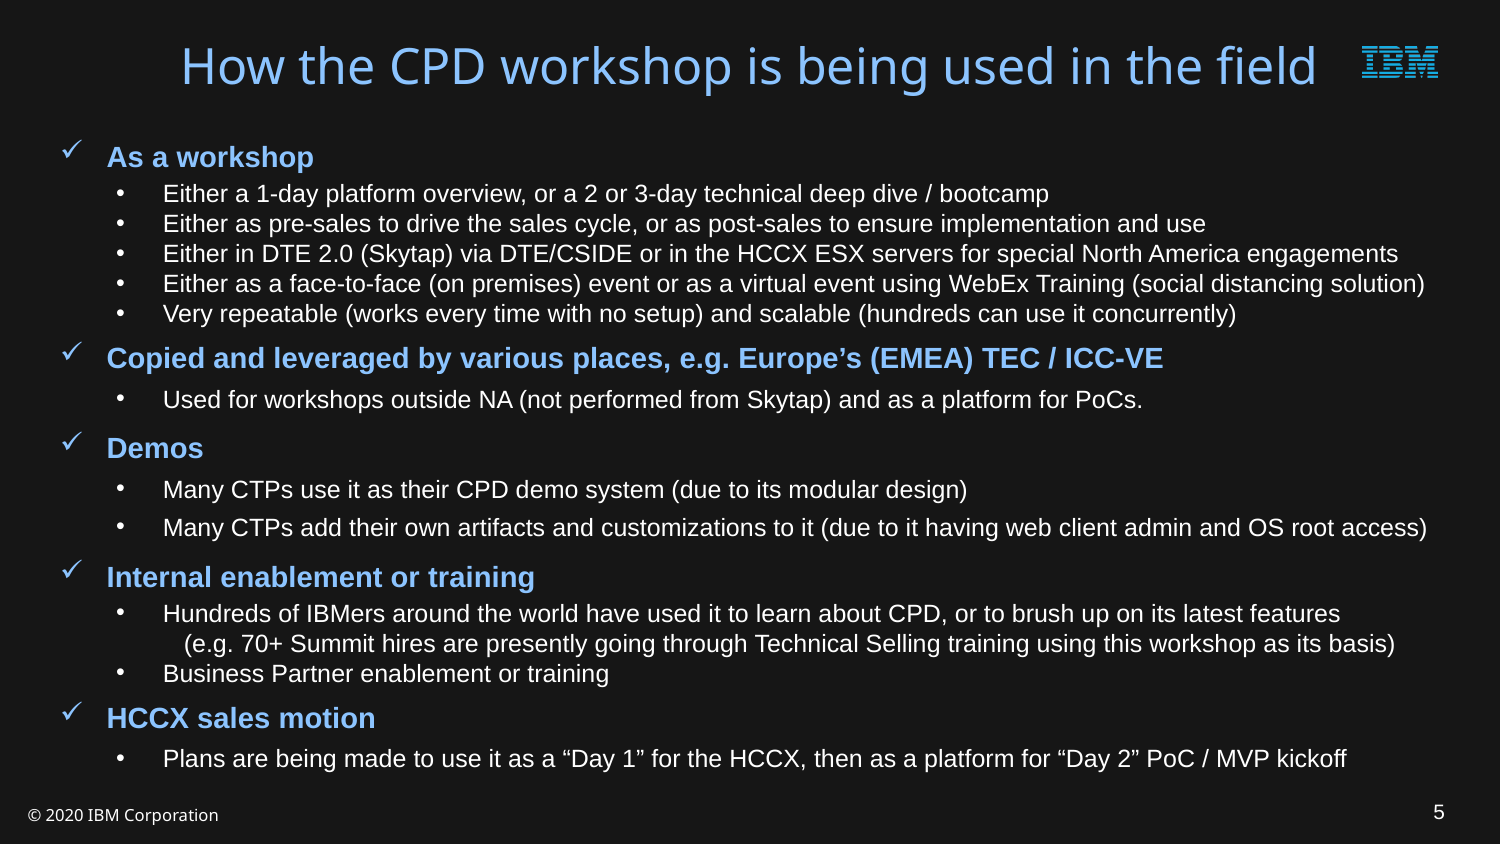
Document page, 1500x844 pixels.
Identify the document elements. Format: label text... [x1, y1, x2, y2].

slide_number 5 [1418, 791, 1463, 815]
text_box As a workshop Either a 1-day platform overview, or a 2 or 3-day technical deep dive / bootcamp Either as pre-sales to drive the sales cycle, or as post-sales to ensure implementation and use Either in DTE 2.0 (Skytap) via DTE/CSIDE or in the HCCX ESX servers for special North America engagements Either as a face-to-face (on premises) event or as a virtual event using WebEx Training (social distancing solution) Very repeatable (works every time with no setup) and scalable (hundreds can use it concurrently) Copied and leveraged by various places, e.g. Europe’s (EMEA) TEC / ICC-VE Used for workshops outside NA (not performed from Skytap) and as a platform for PoCs. Demos Many CTPs use it as their CPD demo system (due to its modular design) Many CTPs add their own artifacts and customizations to it (due to it having web client admin and OS root access) Internal enablement or training Hundreds of IBMers around the world have used it to learn about CPD, or to brush up on its latest features (e.g. 70+ Summit hires are presently going through Technical Selling training using this workshop as its basis) Business Partner enablement or training HCCX sales motion Plans are being made to use it as a “Day 1” for the HCCX, then as a platform for “Day 2” PoC / MVP kickoff [45, 131, 1483, 781]
title How the CPD workshop is being used in the field [49, 34, 1451, 97]
footer © 2020 IBM Corporation [12, 796, 313, 829]
